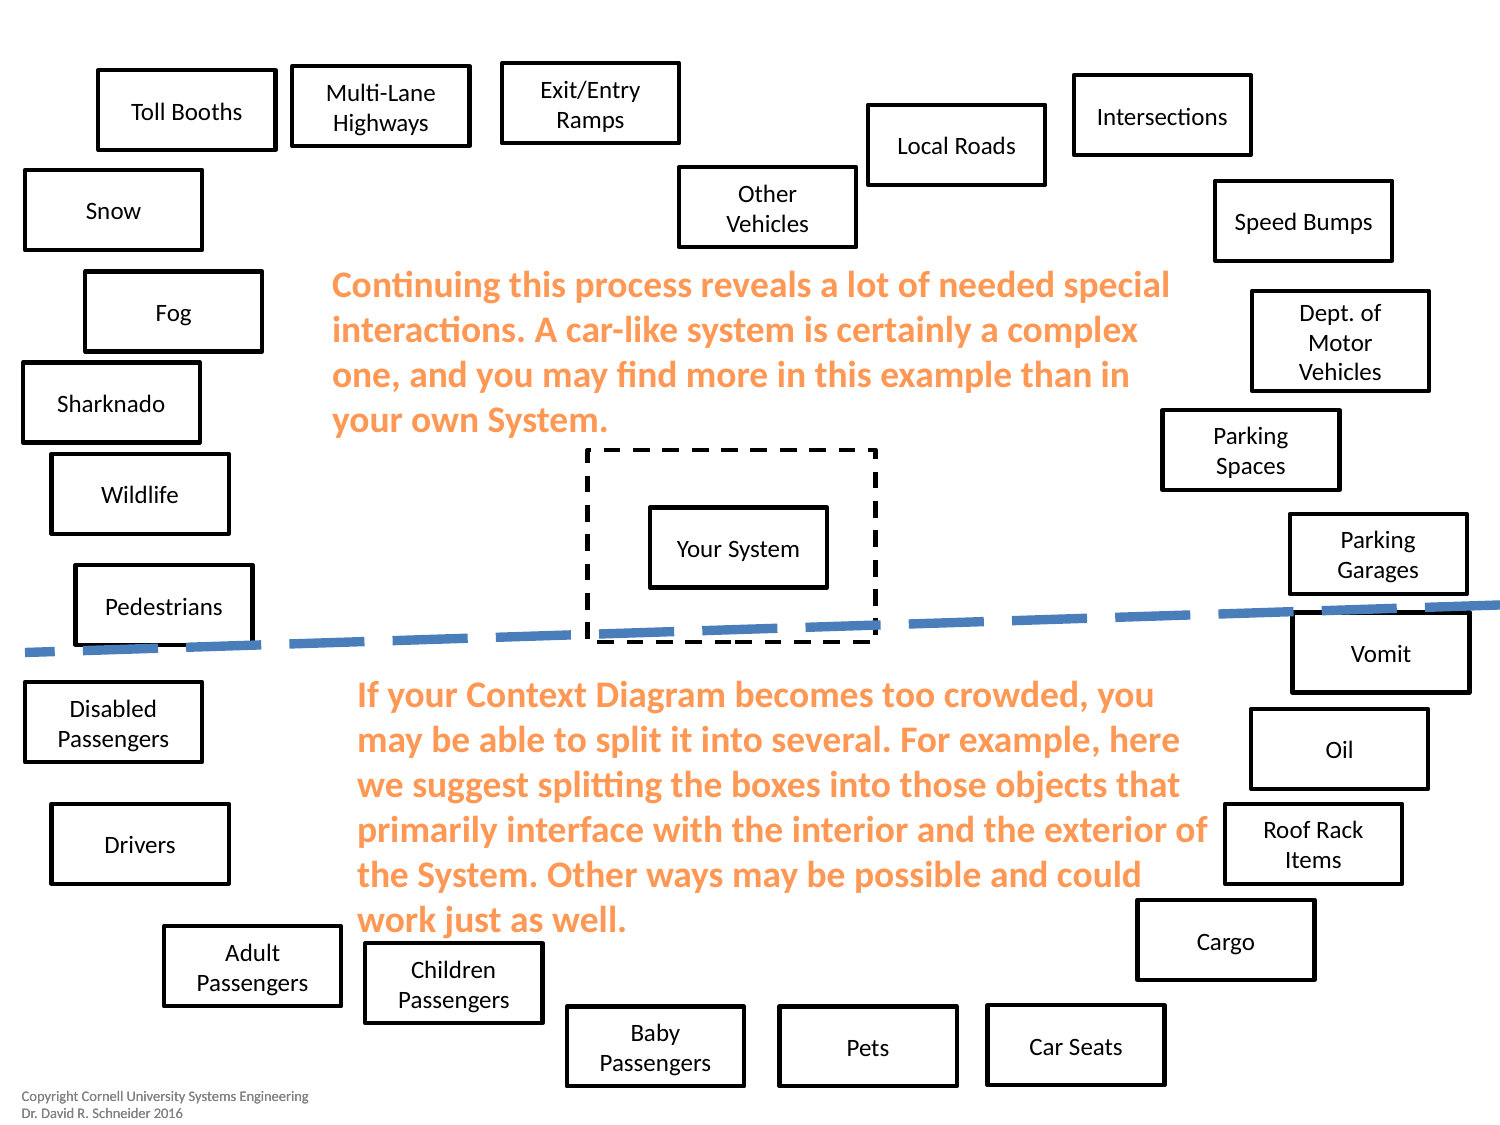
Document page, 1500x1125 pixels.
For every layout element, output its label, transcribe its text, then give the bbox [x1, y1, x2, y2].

text_box Drivers [49, 802, 231, 886]
text_box Oil [1249, 707, 1430, 791]
text_box Roof Rack Items [1238, 802, 1404, 886]
text_box Pedestrians [73, 563, 255, 603]
text_box Parking Spaces [1160, 408, 1342, 492]
text_box [585, 448, 878, 603]
text_box If your Context Diagram becomes too crowded, you may be able to split it into several. For example, here we suggest splitting the boxes into those objects that primarily interface with the interior and the exterior of the System. Other ways may be possible and could work just as well. [342, 662, 1238, 947]
text_box Baby Passengers [565, 1004, 746, 1088]
text_box Disabled Passengers [23, 680, 204, 764]
text_box Speed Bumps [1213, 179, 1394, 263]
text_box Wildlife [49, 452, 231, 536]
text_box Parking Garages [1288, 512, 1469, 596]
text_box Vomit [1290, 661, 1472, 695]
text_box Children Passengers [363, 947, 545, 1025]
text_box Adult Passengers [162, 924, 343, 1008]
text_box Exit/Entry Ramps [500, 61, 681, 145]
text_box Intersections [1072, 73, 1253, 157]
text_box Local Roads [866, 103, 1047, 187]
text_box Pets [777, 1004, 959, 1088]
text_box Toll Booths [96, 68, 278, 152]
text_box Continuing this process reveals a lot of needed special interactions. A car-like system is certainly a complex one, and you may find more in this example than in your own System. [317, 253, 1213, 448]
text_box Snow [23, 168, 204, 252]
text_box Car Seats [985, 1003, 1167, 1087]
text_box Sharknado [21, 360, 202, 445]
text_box Fog [83, 269, 264, 354]
text_box Cargo [1135, 898, 1317, 982]
text_box Dept. of Motor Vehicles [1250, 289, 1431, 393]
text_box Multi-Lane Highways [290, 64, 472, 148]
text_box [24, 604, 1500, 653]
text_box Other Vehicles [677, 165, 858, 249]
